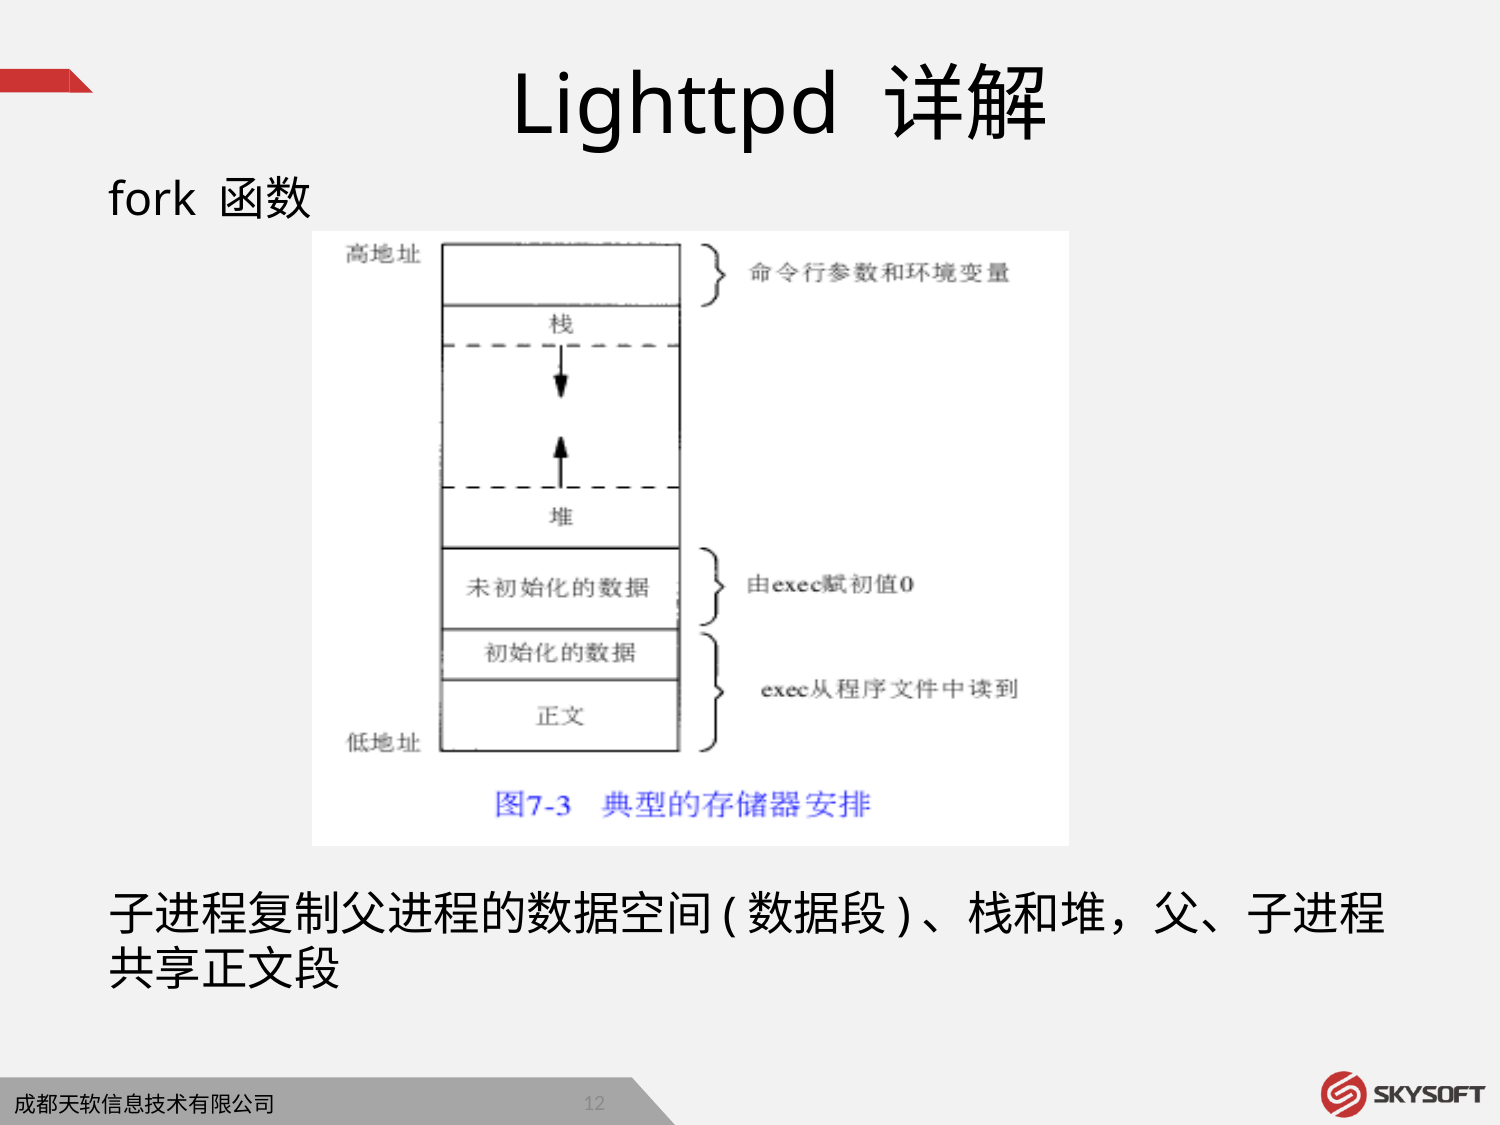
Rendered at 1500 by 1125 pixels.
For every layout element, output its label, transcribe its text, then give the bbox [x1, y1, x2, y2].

list fork 函数 子进程复制父进程的数据空间(数据段)、栈和堆，父、子进程共享正文段 [93, 160, 1412, 1012]
list Lighttpd 详解 [112, 42, 1447, 114]
slide_number 11 [270, 1071, 621, 1125]
picture [312, 231, 1070, 847]
picture [1293, 1064, 1500, 1125]
